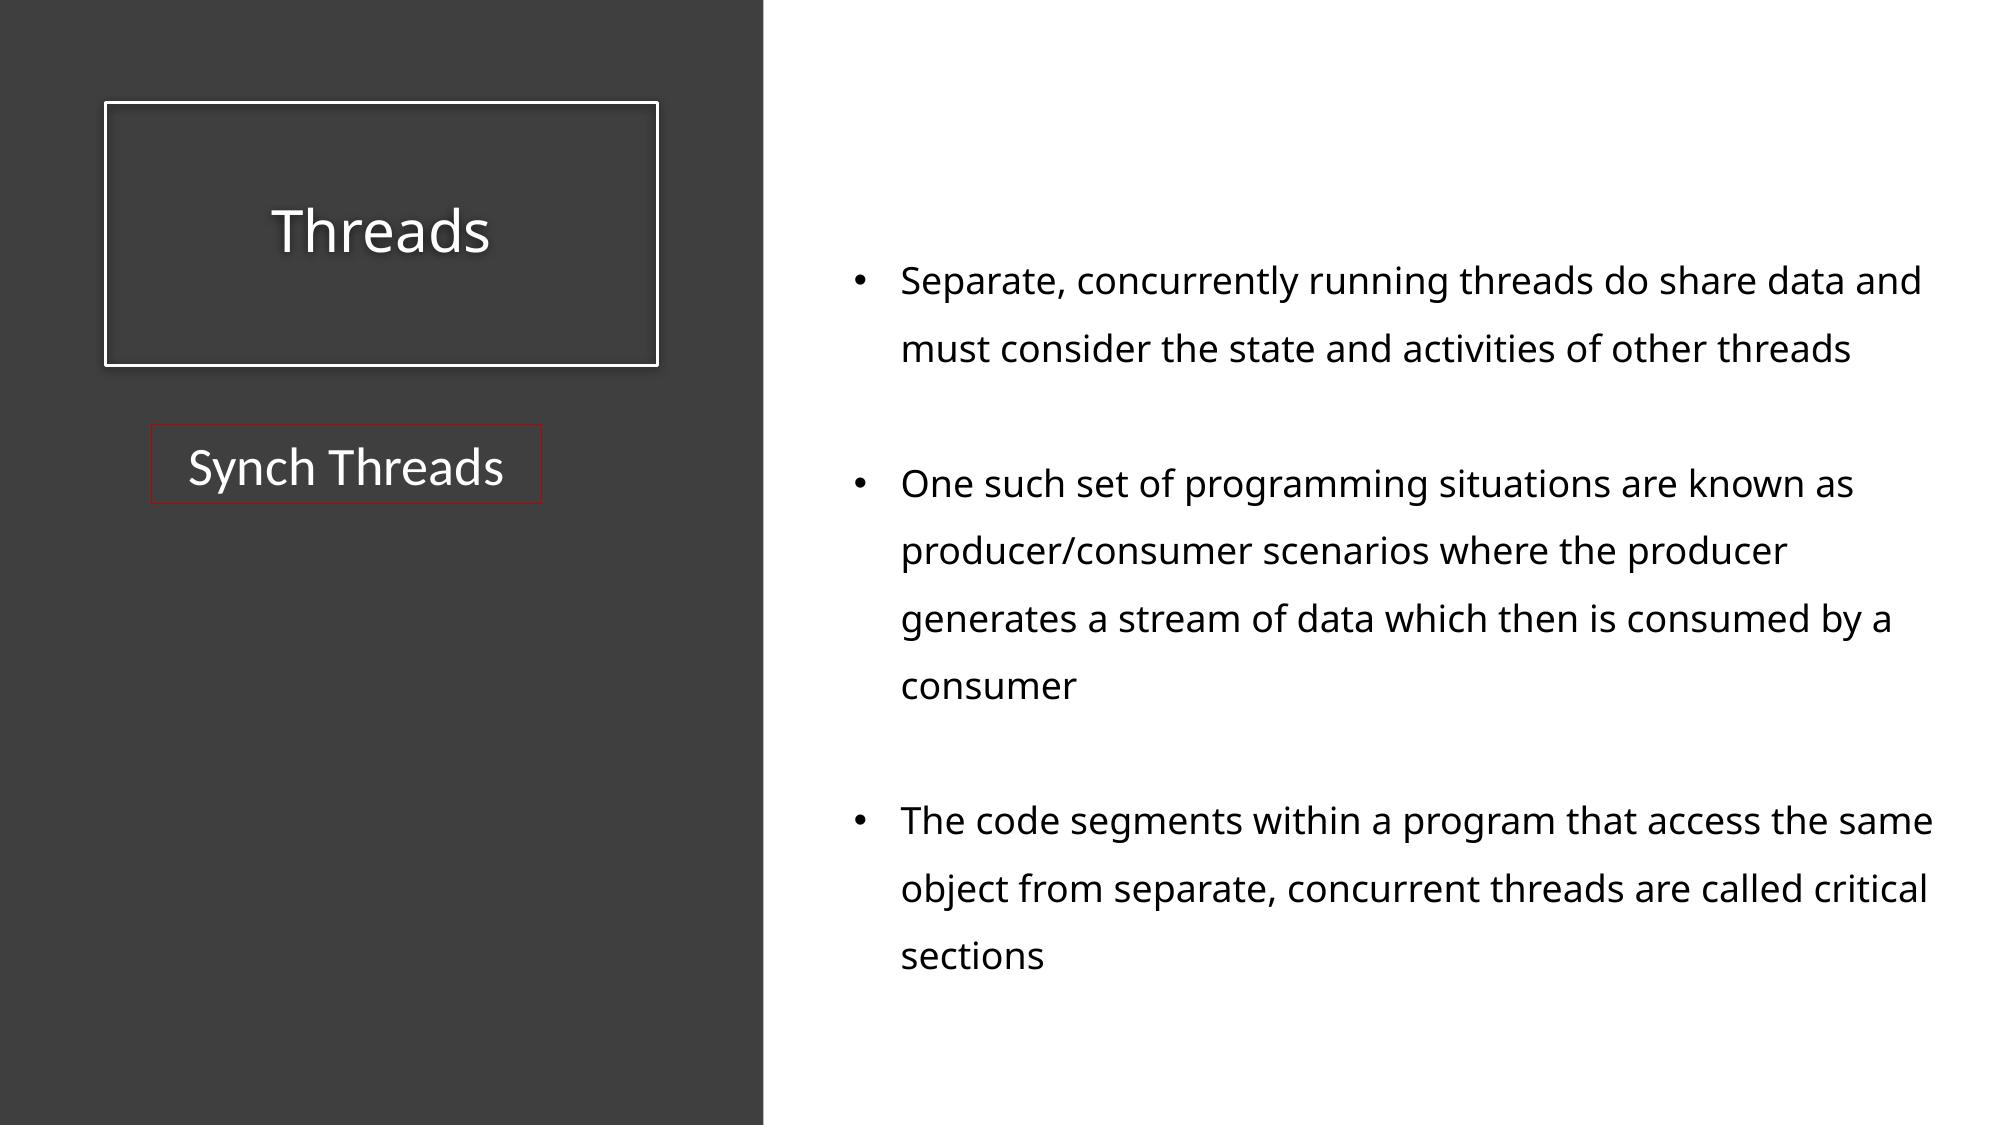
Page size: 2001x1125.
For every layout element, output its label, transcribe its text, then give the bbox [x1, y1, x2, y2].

text_box Separate, concurrently running threads do share data and must consider the state and activities of other threads One such set of programming situations are known as producer/consumer scenarios where the producer generates a stream of data which then is consumed by a consumer The code segments within a program that access the same object from separate, concurrent threads are called critical sections [838, 227, 1971, 985]
title Threads [105, 102, 658, 366]
text_box Synch Threads [151, 424, 542, 504]
text_box [0, 0, 764, 1125]
